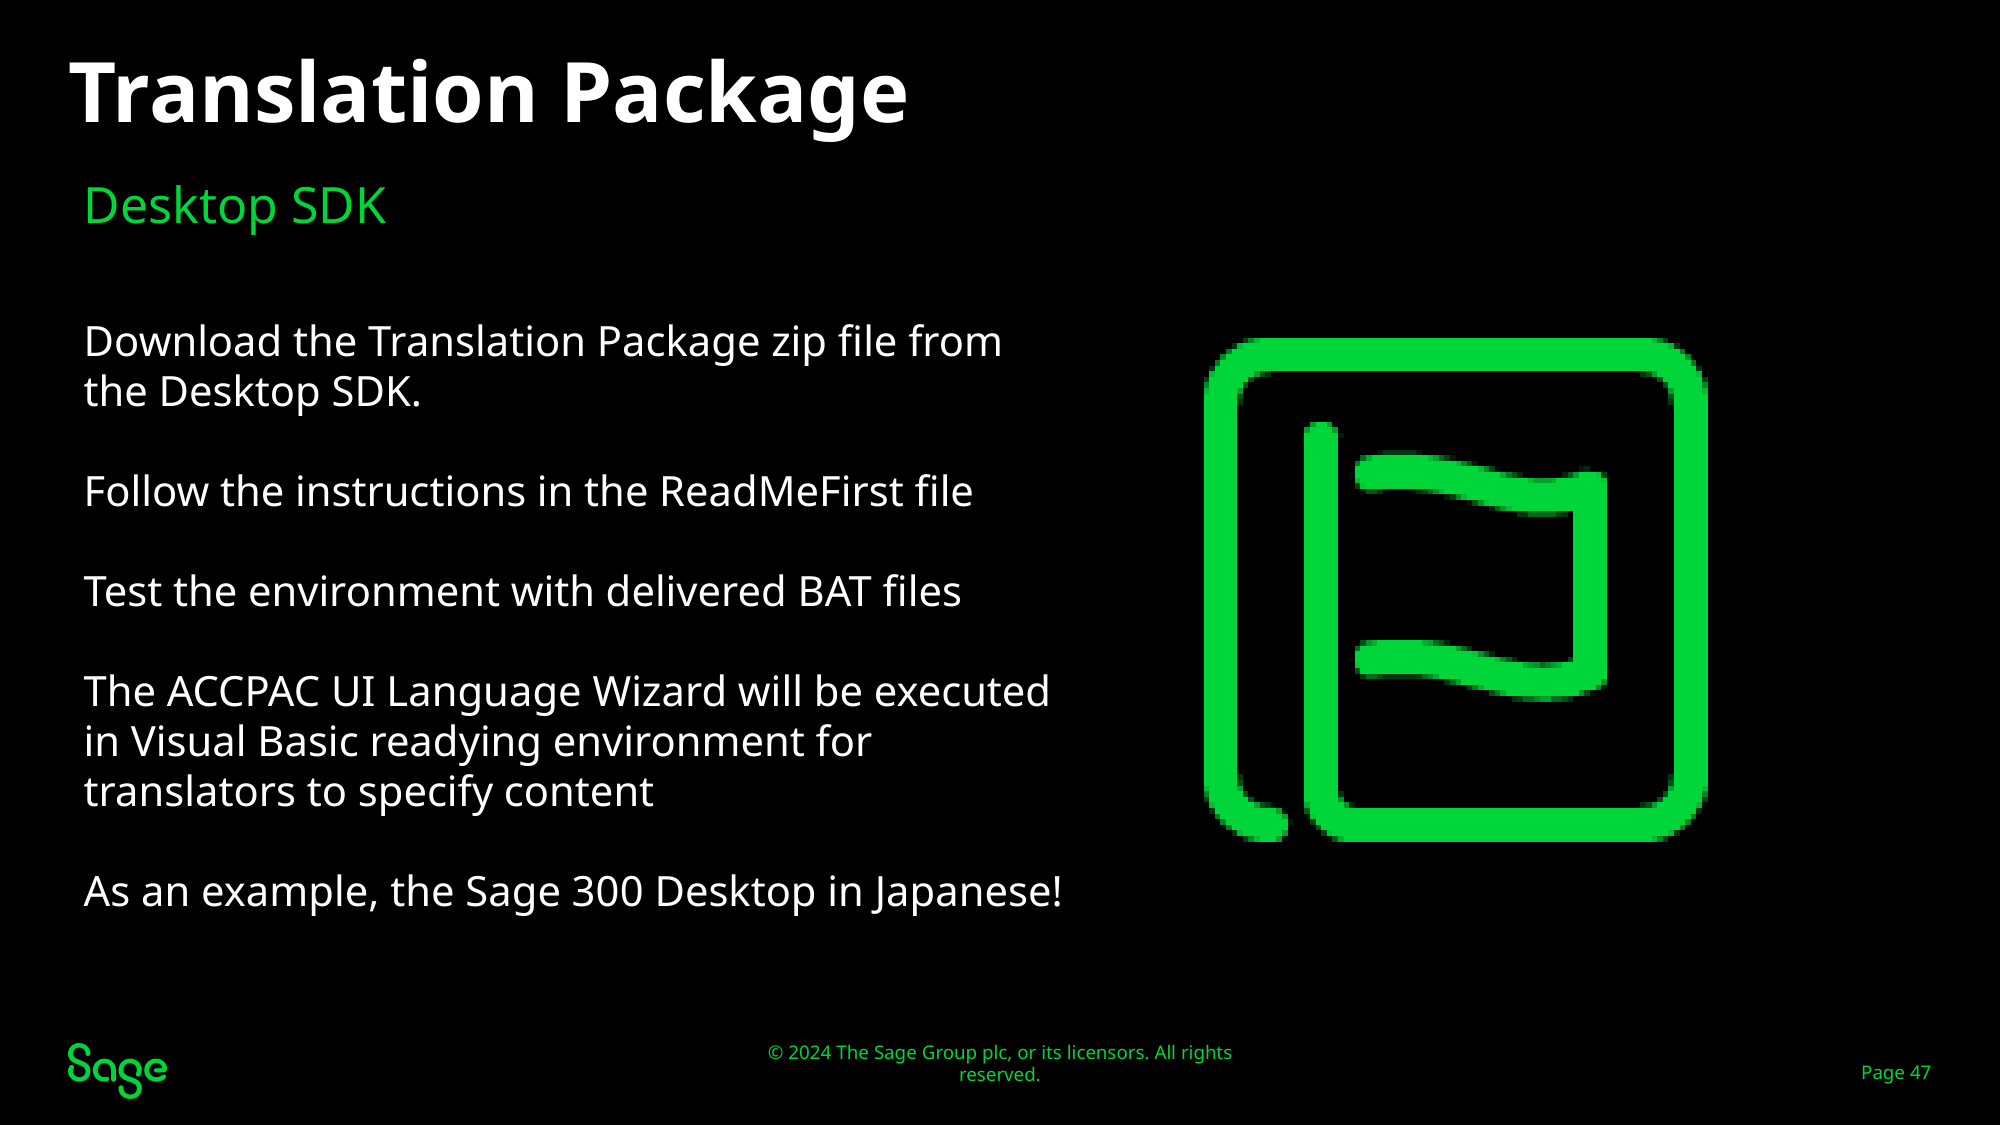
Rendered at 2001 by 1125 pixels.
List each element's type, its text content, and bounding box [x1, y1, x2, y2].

text_box Desktop SDK [68, 166, 696, 305]
picture [68, 1043, 167, 1099]
picture [1204, 338, 1708, 842]
text_box Download the Translation Package zip file from the Desktop SDK. Follow the instructions in the ReadMeFirst file Test the environment with delivered BAT files The ACCPAC UI Language Wizard will be executed in Visual Basic readying environment for translators to specify content As an example, the Sage 300 Desktop in Japanese! [68, 307, 1086, 973]
slide_number Page 47 [1809, 1043, 1947, 1104]
text_box Translation Package [68, 50, 975, 149]
